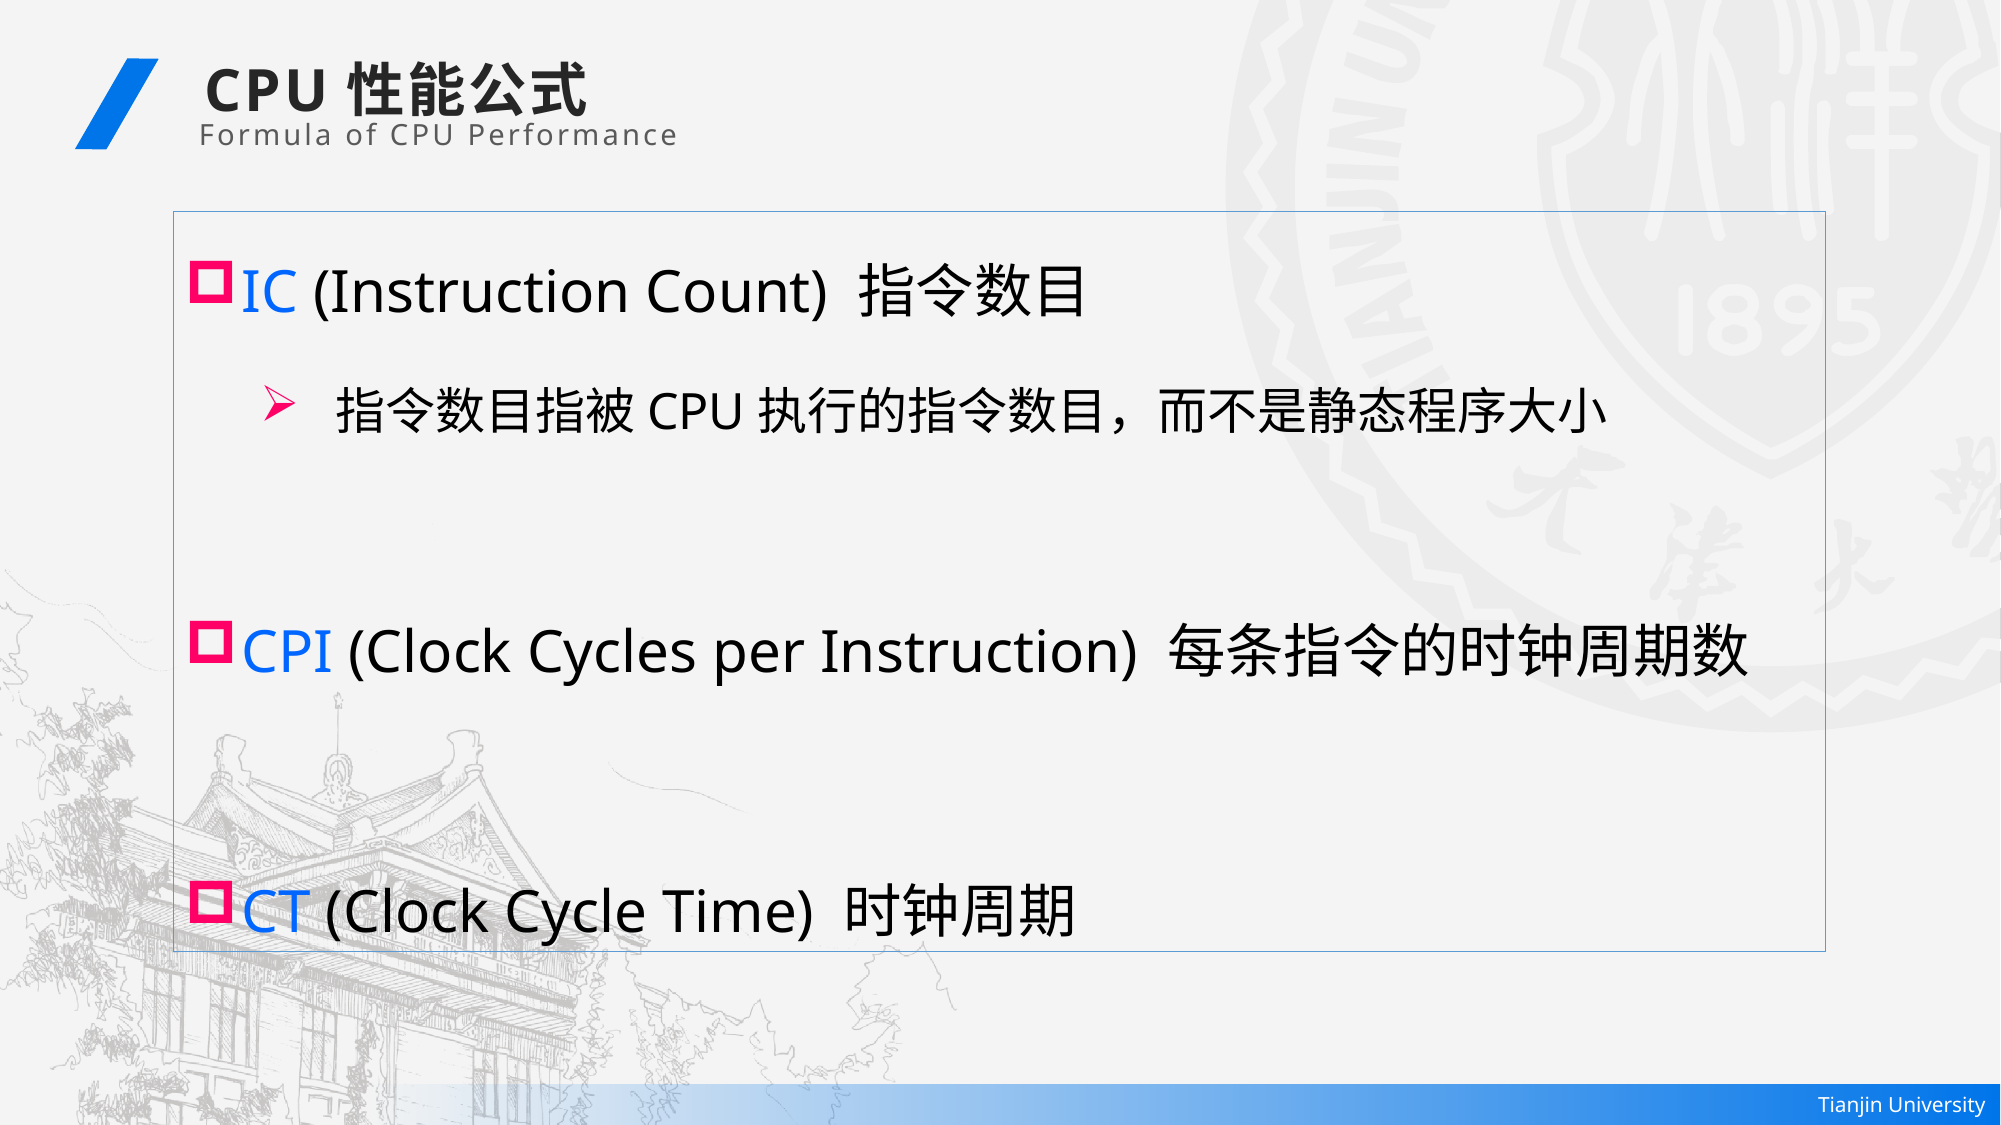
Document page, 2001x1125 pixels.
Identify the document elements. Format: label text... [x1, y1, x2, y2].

text_box [74, 98, 104, 150]
text_box IC (Instruction Count) 指令数目 指令数目指被CPU执行的指令数目，而不是静态程序大小 CPI (Clock Cycles per Instruction) 每条指令的时钟周期数 CT (Clock Cycle Time) 时钟周期 [173, 211, 1826, 952]
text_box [104, 45, 741, 162]
